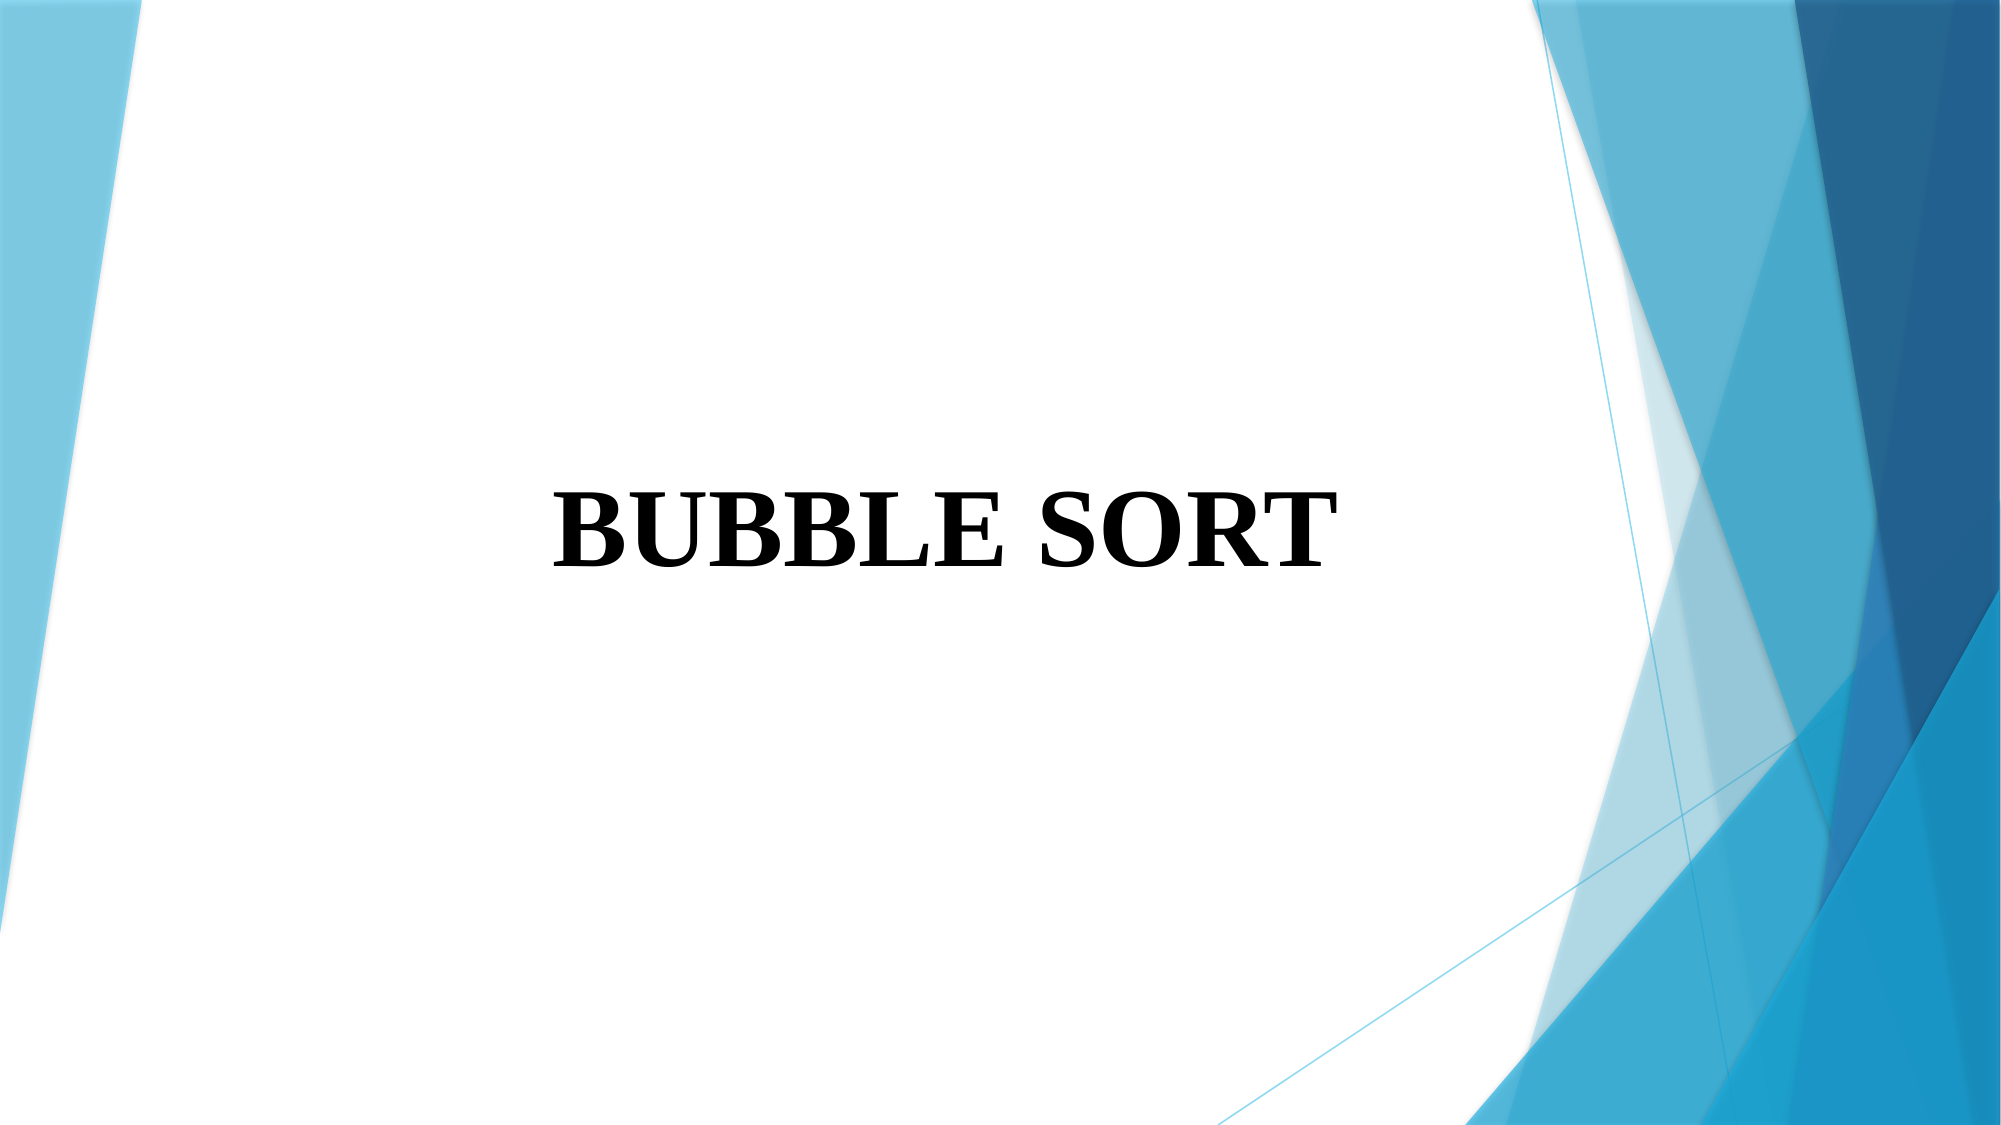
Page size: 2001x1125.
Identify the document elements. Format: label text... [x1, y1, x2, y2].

text_box BUBBLE SORT [444, 446, 1447, 732]
